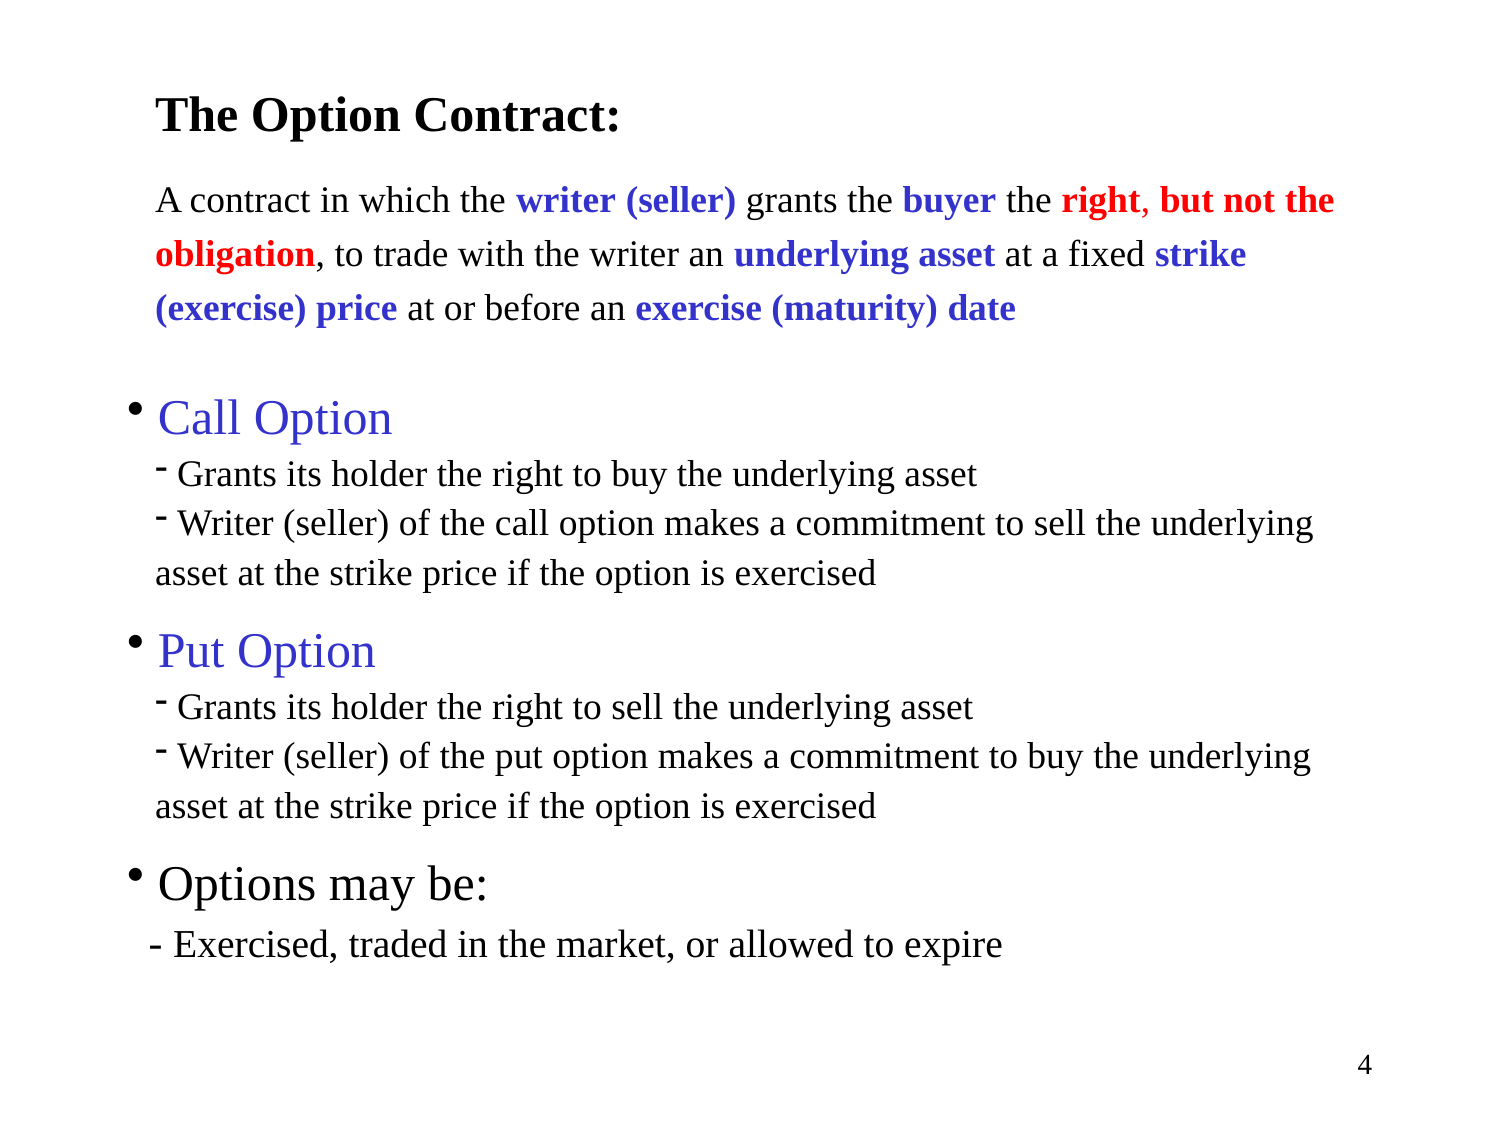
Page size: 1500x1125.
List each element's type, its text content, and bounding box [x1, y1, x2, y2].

slide_number 4 [1074, 1025, 1388, 1101]
list The Option Contract: A contract in which the writer (seller) grants the buyer the right, but not the obligation, to trade with the writer an underlying asset at a fixed strike (exercise) price at or before an exercise (maturity) date Call Option Grants its holder the right to buy the underlying asset Writer (seller) of the call option makes a commitment to sell the underlying asset at the strike price if the option is exercised Put Option Grants its holder the right to sell the underlying asset Writer (seller) of the put option makes a commitment to buy the underlying asset at the strike price if the option is exercised Options may be: - Exercised, traded in the market, or allowed to expire [112, 61, 1413, 1025]
